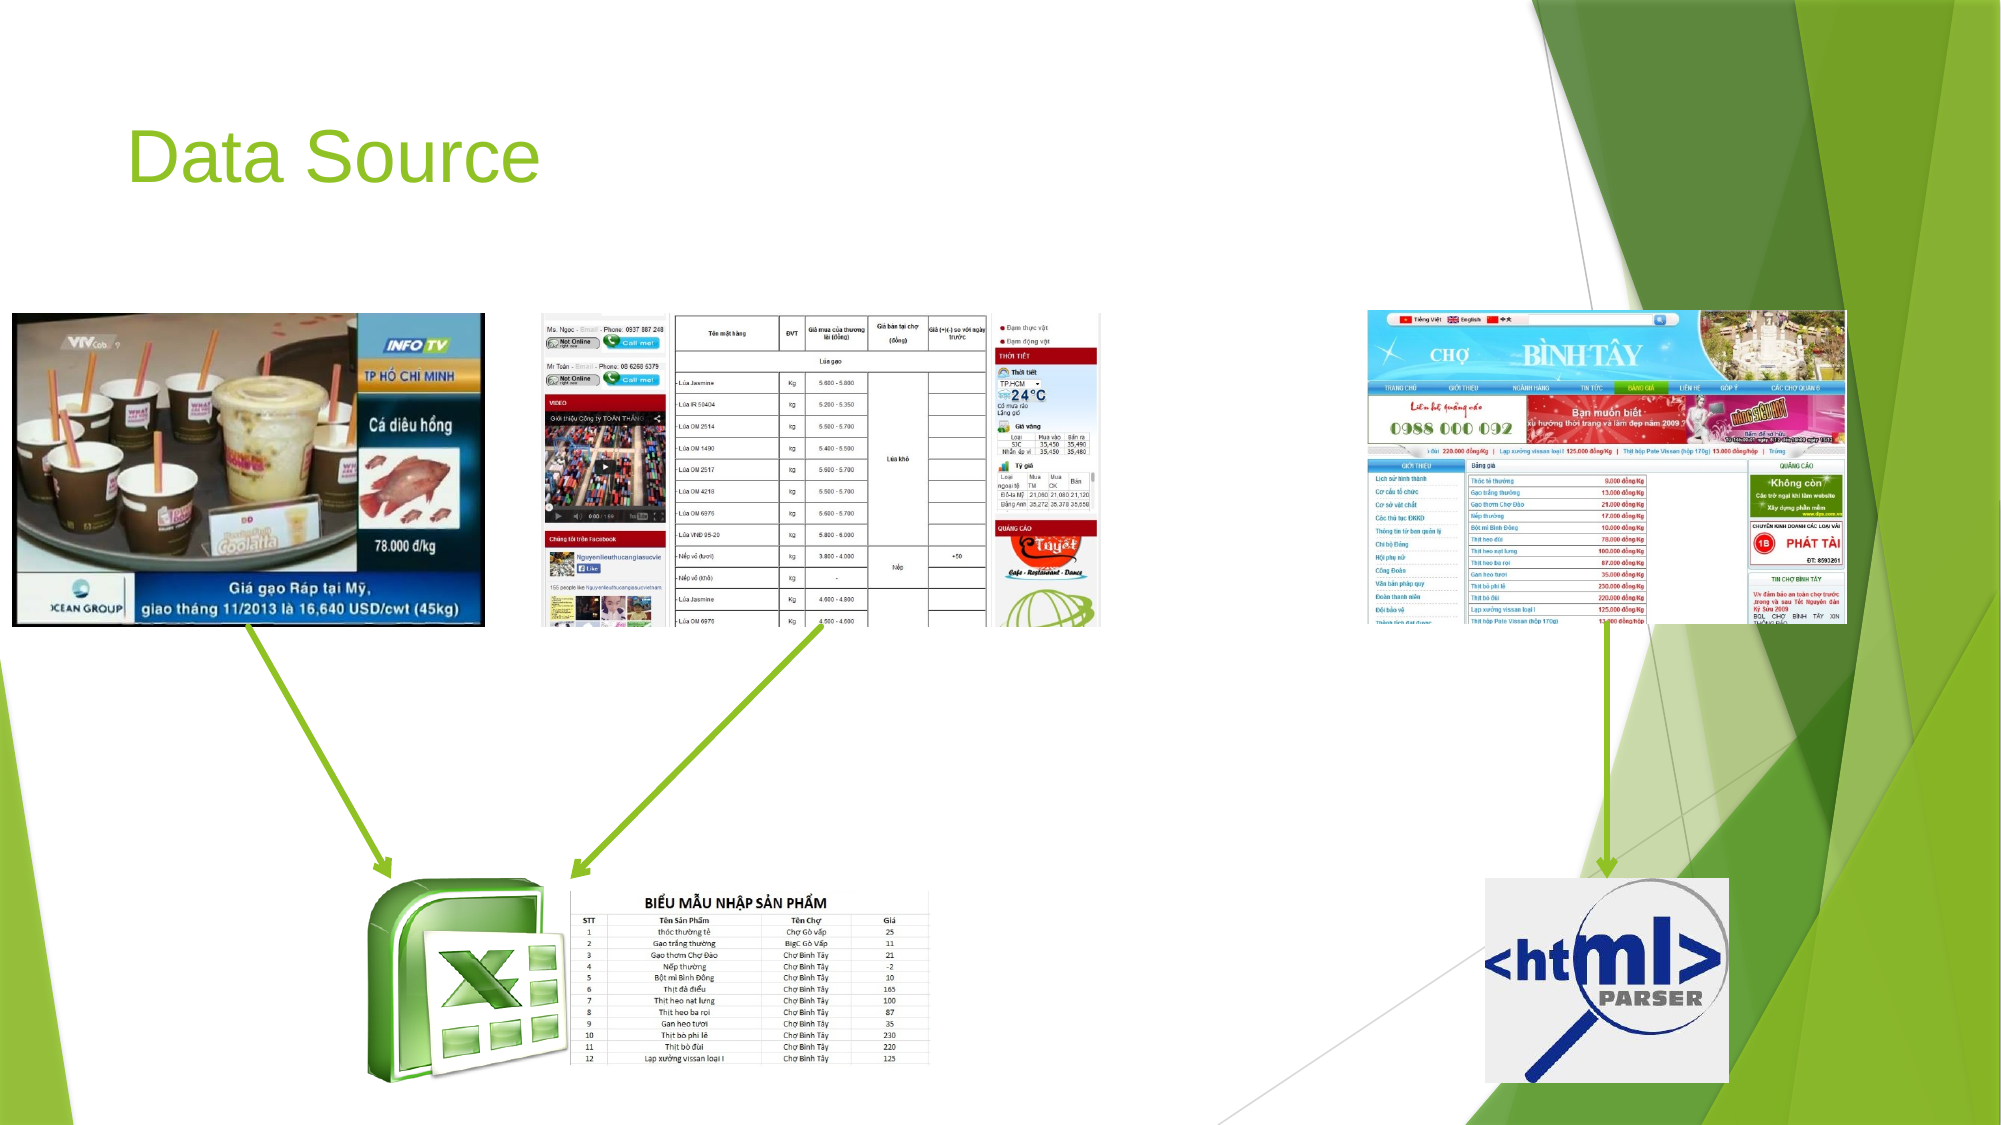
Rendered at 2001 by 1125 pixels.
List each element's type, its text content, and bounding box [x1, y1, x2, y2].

picture [1484, 878, 1730, 1083]
picture [1367, 310, 1847, 625]
picture [366, 878, 931, 1083]
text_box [569, 626, 822, 880]
picture [11, 313, 485, 628]
title Data Source [111, 99, 1522, 317]
picture [540, 313, 1102, 628]
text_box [247, 626, 392, 880]
